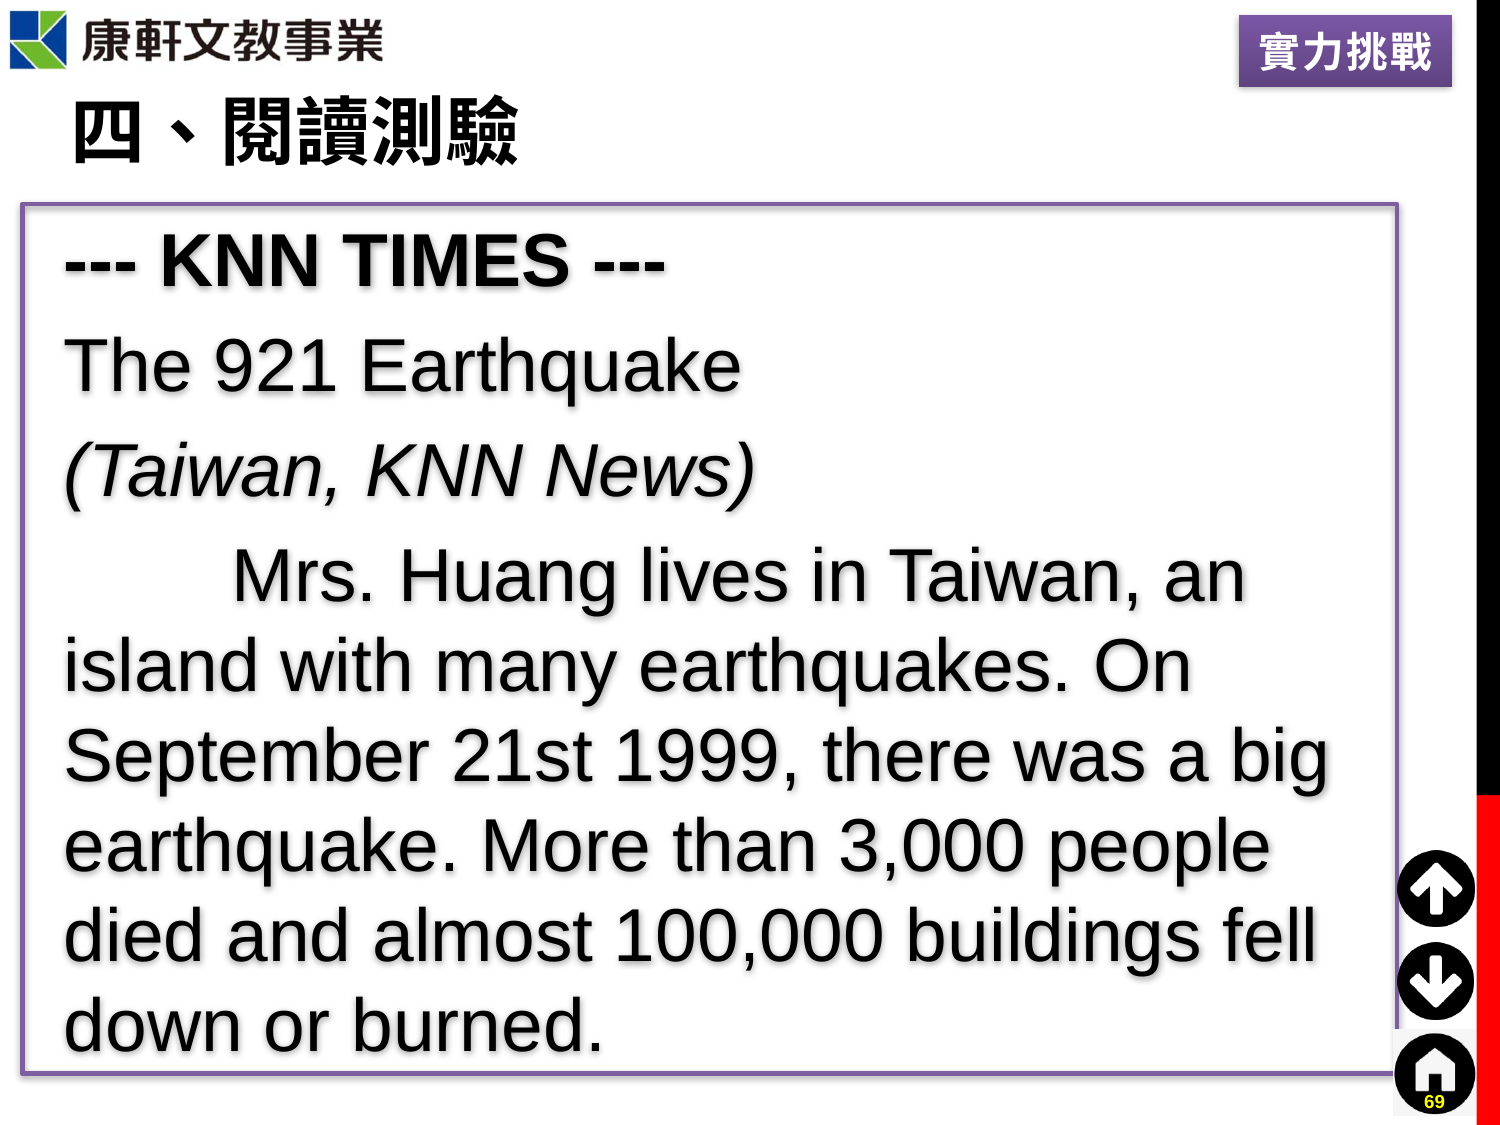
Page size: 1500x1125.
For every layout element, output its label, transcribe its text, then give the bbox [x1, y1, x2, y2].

text_box 實力挑戰 [1239, 15, 1452, 87]
picture [1397, 850, 1475, 928]
text_box 四、閱讀測驗 [55, 84, 1214, 183]
picture [1393, 1029, 1476, 1116]
text_box --- KNN TIMES --- The 921 Earthquake (Taiwan, KNN News) Mrs. Huang lives in Taiwan, an island with many earthquakes. On September 21st 1999, there was a big earthquake. More than 3,000 people died and almost 100,000 buildings fell down or burned. [22, 203, 1398, 1075]
picture [1396, 942, 1475, 1020]
picture [8, 9, 387, 70]
